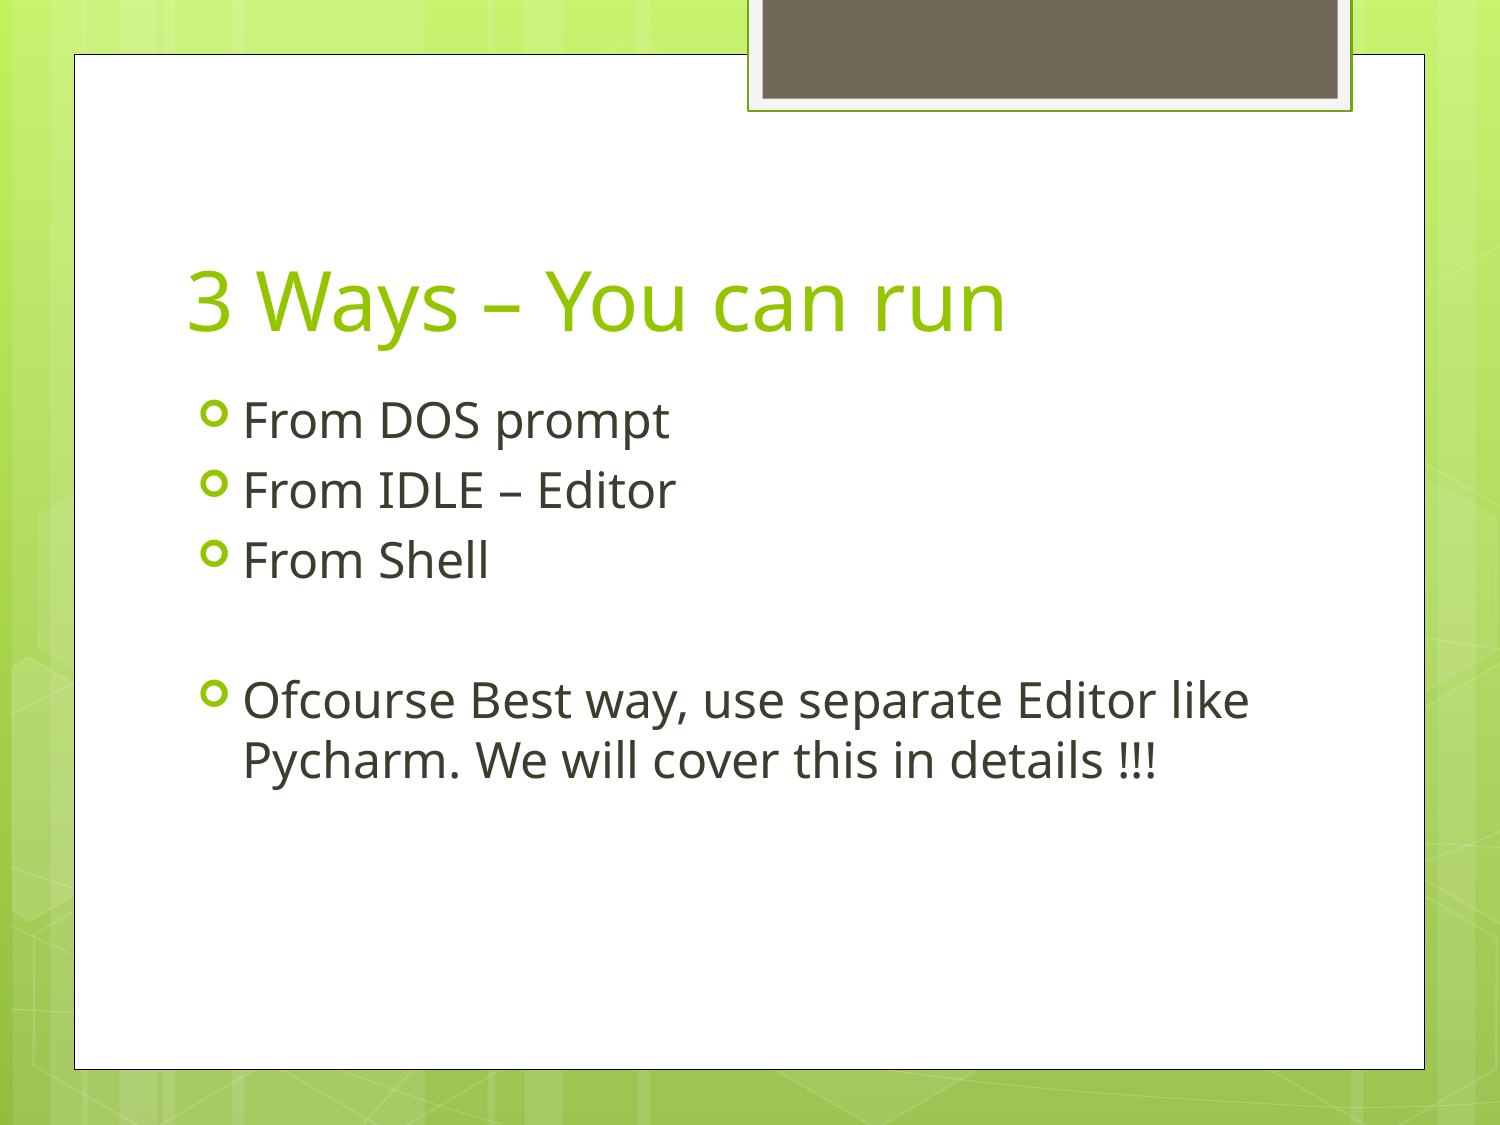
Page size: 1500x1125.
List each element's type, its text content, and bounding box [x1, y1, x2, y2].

title 3 Ways – You can run [171, 168, 1324, 357]
list From DOS prompt From IDLE – Editor From Shell Ofcourse Best way, use separate Editor like Pycharm. We will cover this in details !!! [171, 381, 1283, 957]
